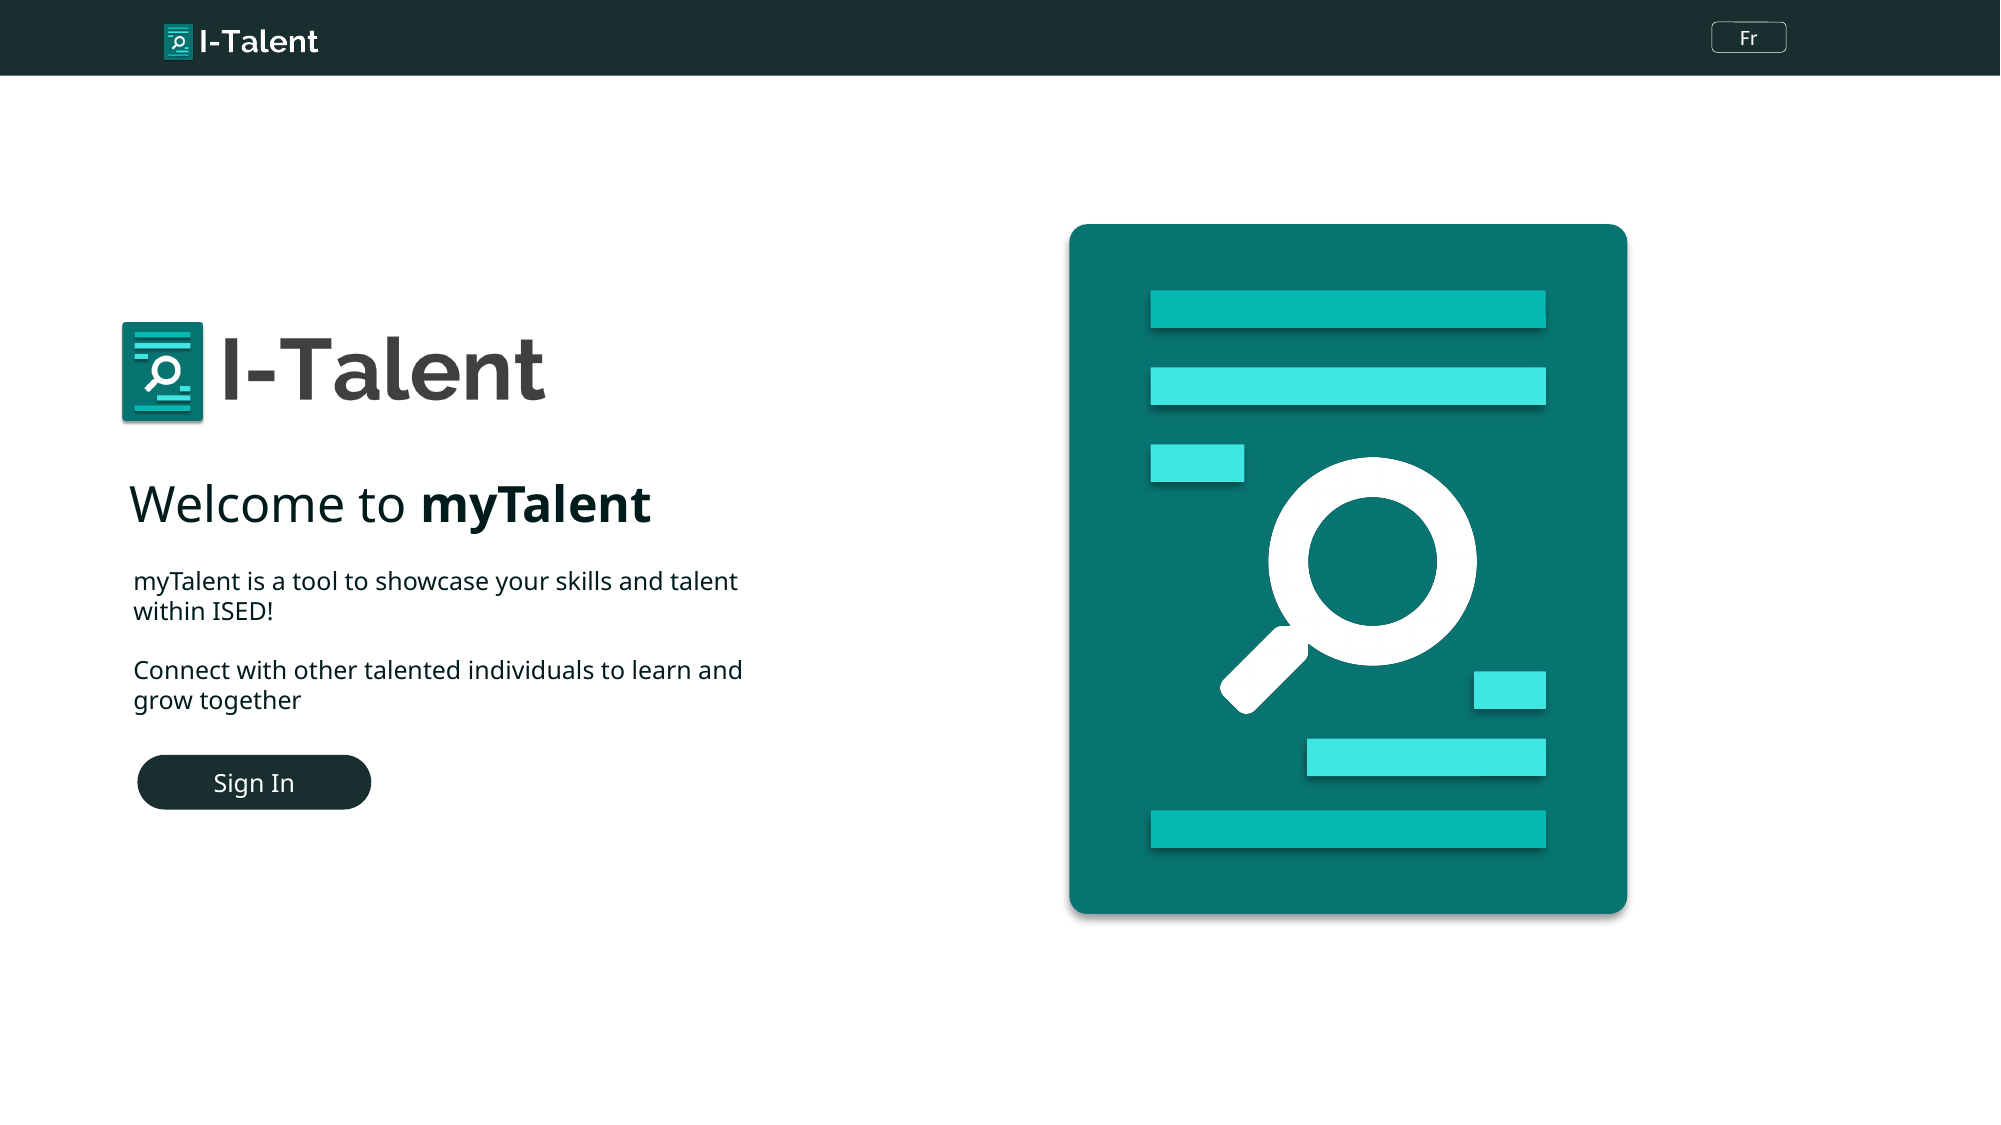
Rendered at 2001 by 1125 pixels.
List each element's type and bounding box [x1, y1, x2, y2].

text_box [0, 0, 2000, 76]
text_box [115, 315, 769, 810]
text_box [1073, 228, 1624, 911]
